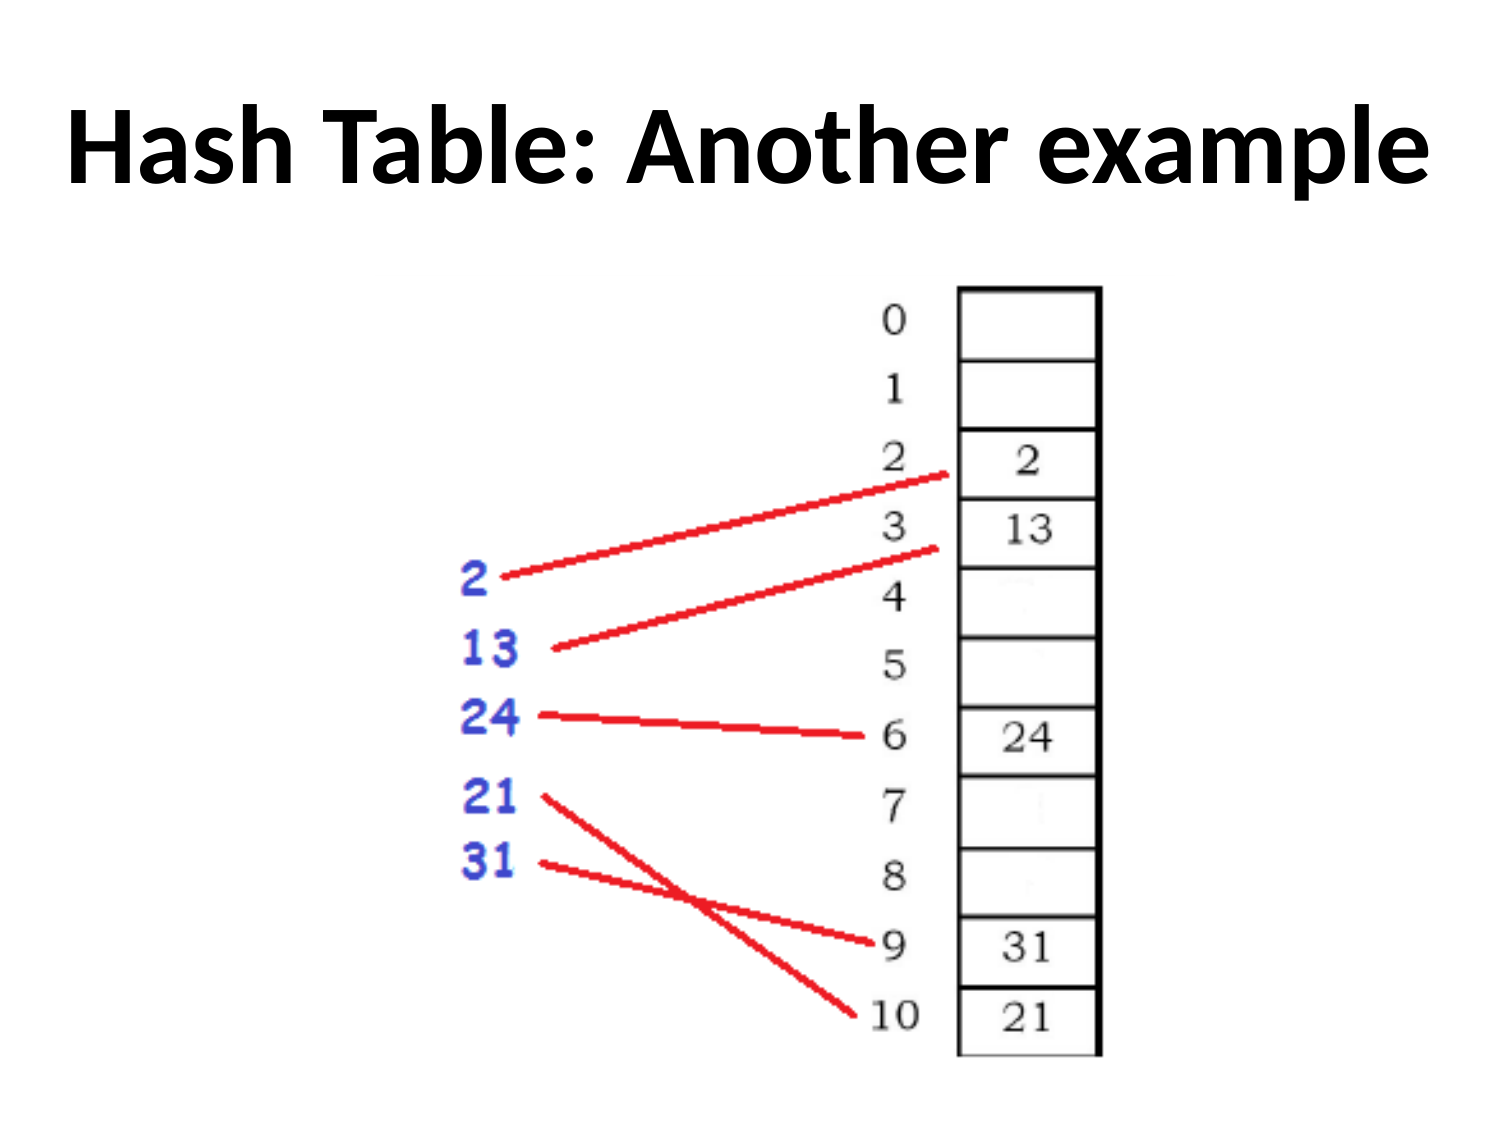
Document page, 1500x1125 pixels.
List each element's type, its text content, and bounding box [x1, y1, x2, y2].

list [374, 274, 1176, 1078]
title Hash Table: Another example [37, 45, 1463, 233]
